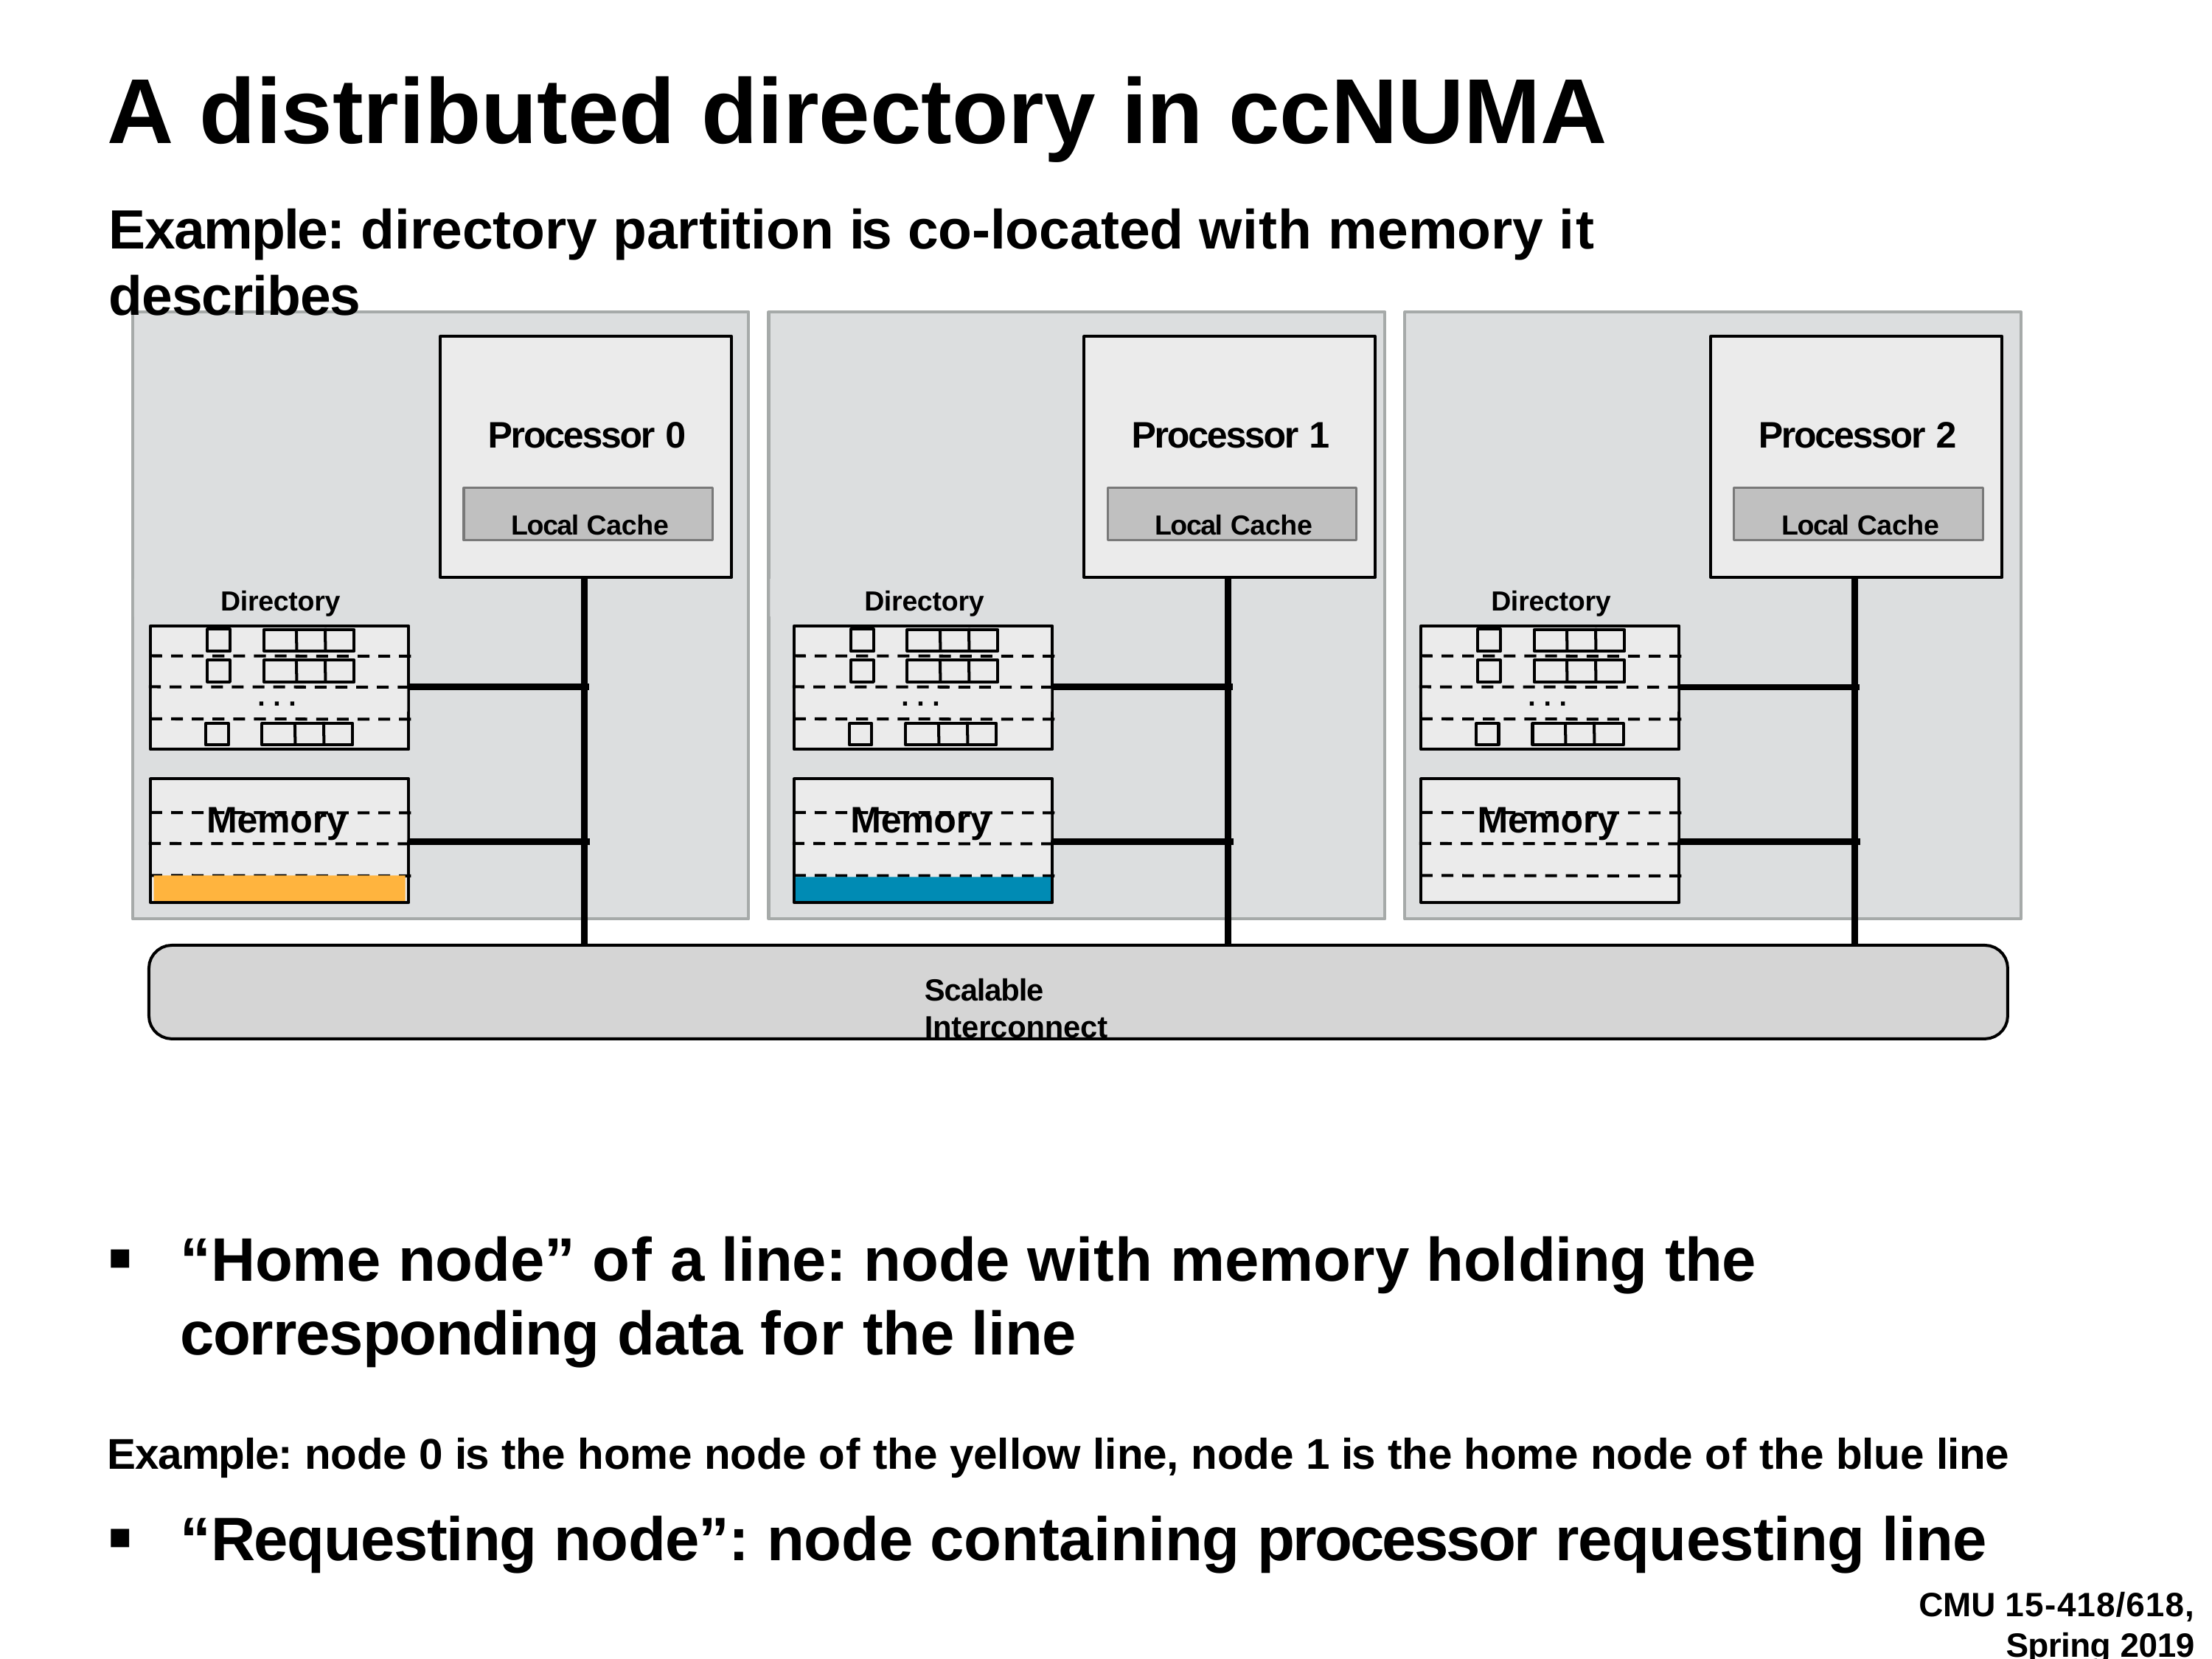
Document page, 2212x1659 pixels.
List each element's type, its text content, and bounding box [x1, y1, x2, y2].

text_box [405, 908, 734, 951]
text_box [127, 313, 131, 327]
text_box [131, 310, 2023, 1041]
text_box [1675, 335, 2004, 951]
text_box “Home node” of a line: node with memory holding the corresponding data for the line Example: node 0 is the home node of the yellow line, node 1 is the home node of the blue line “Requesting node”: node containing processor requesting line [105, 1217, 2010, 1624]
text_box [153, 875, 1051, 902]
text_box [405, 335, 734, 874]
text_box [1419, 624, 1681, 905]
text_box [792, 624, 1054, 880]
footer CMU 15-418/618, Spring 2019 [1911, 1578, 2196, 1659]
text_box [2023, 312, 2028, 329]
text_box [148, 624, 411, 905]
title A distributed directory in ccNUMA [105, 49, 2084, 329]
text_box Example: directory partition is co-located with memory it describes [107, 192, 1856, 327]
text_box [1048, 335, 1377, 951]
